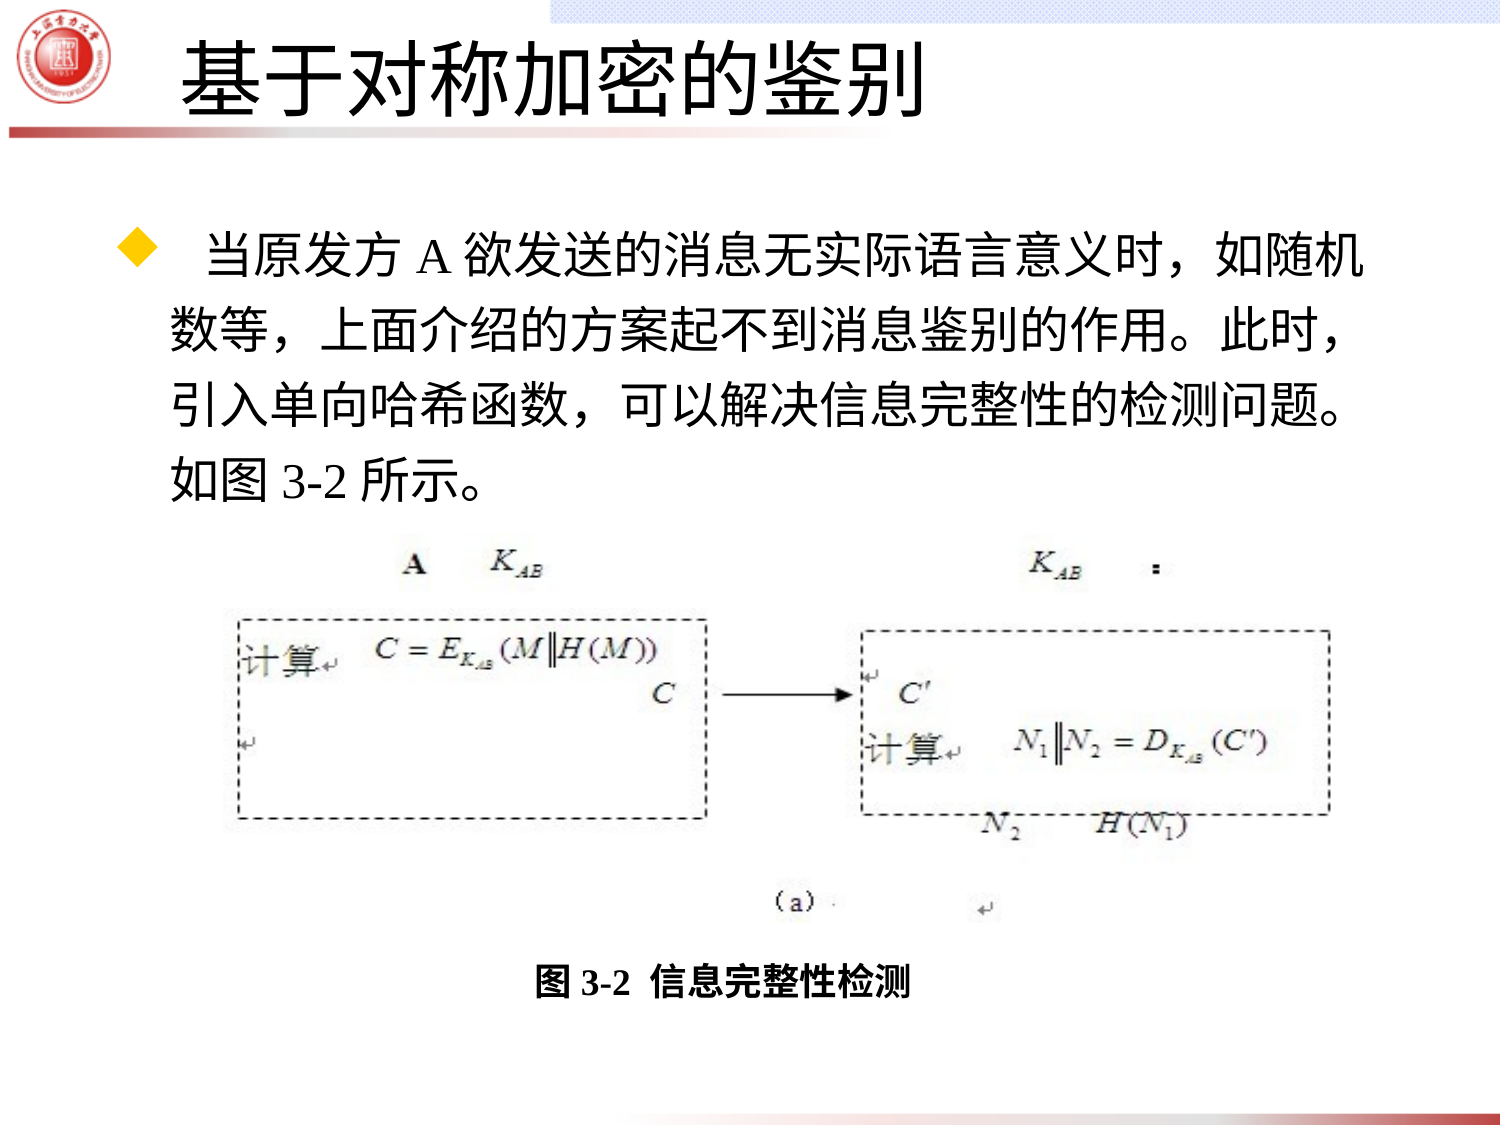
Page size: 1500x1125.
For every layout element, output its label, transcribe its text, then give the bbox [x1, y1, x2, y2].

text_box 基于对称加密的鉴别 [164, 44, 1348, 135]
text_box 当原发方A欲发送的消息无实际语言意义时，如随机数等，上面介绍的方案起不到消息鉴别的作用。此时，引入单向哈希函数，可以解决信息完整性的检测问题。如图3-2所示。 [97, 200, 1414, 517]
text_box 图3-2 信息完整性检测 [493, 950, 953, 1040]
picture [0, 0, 1500, 1125]
